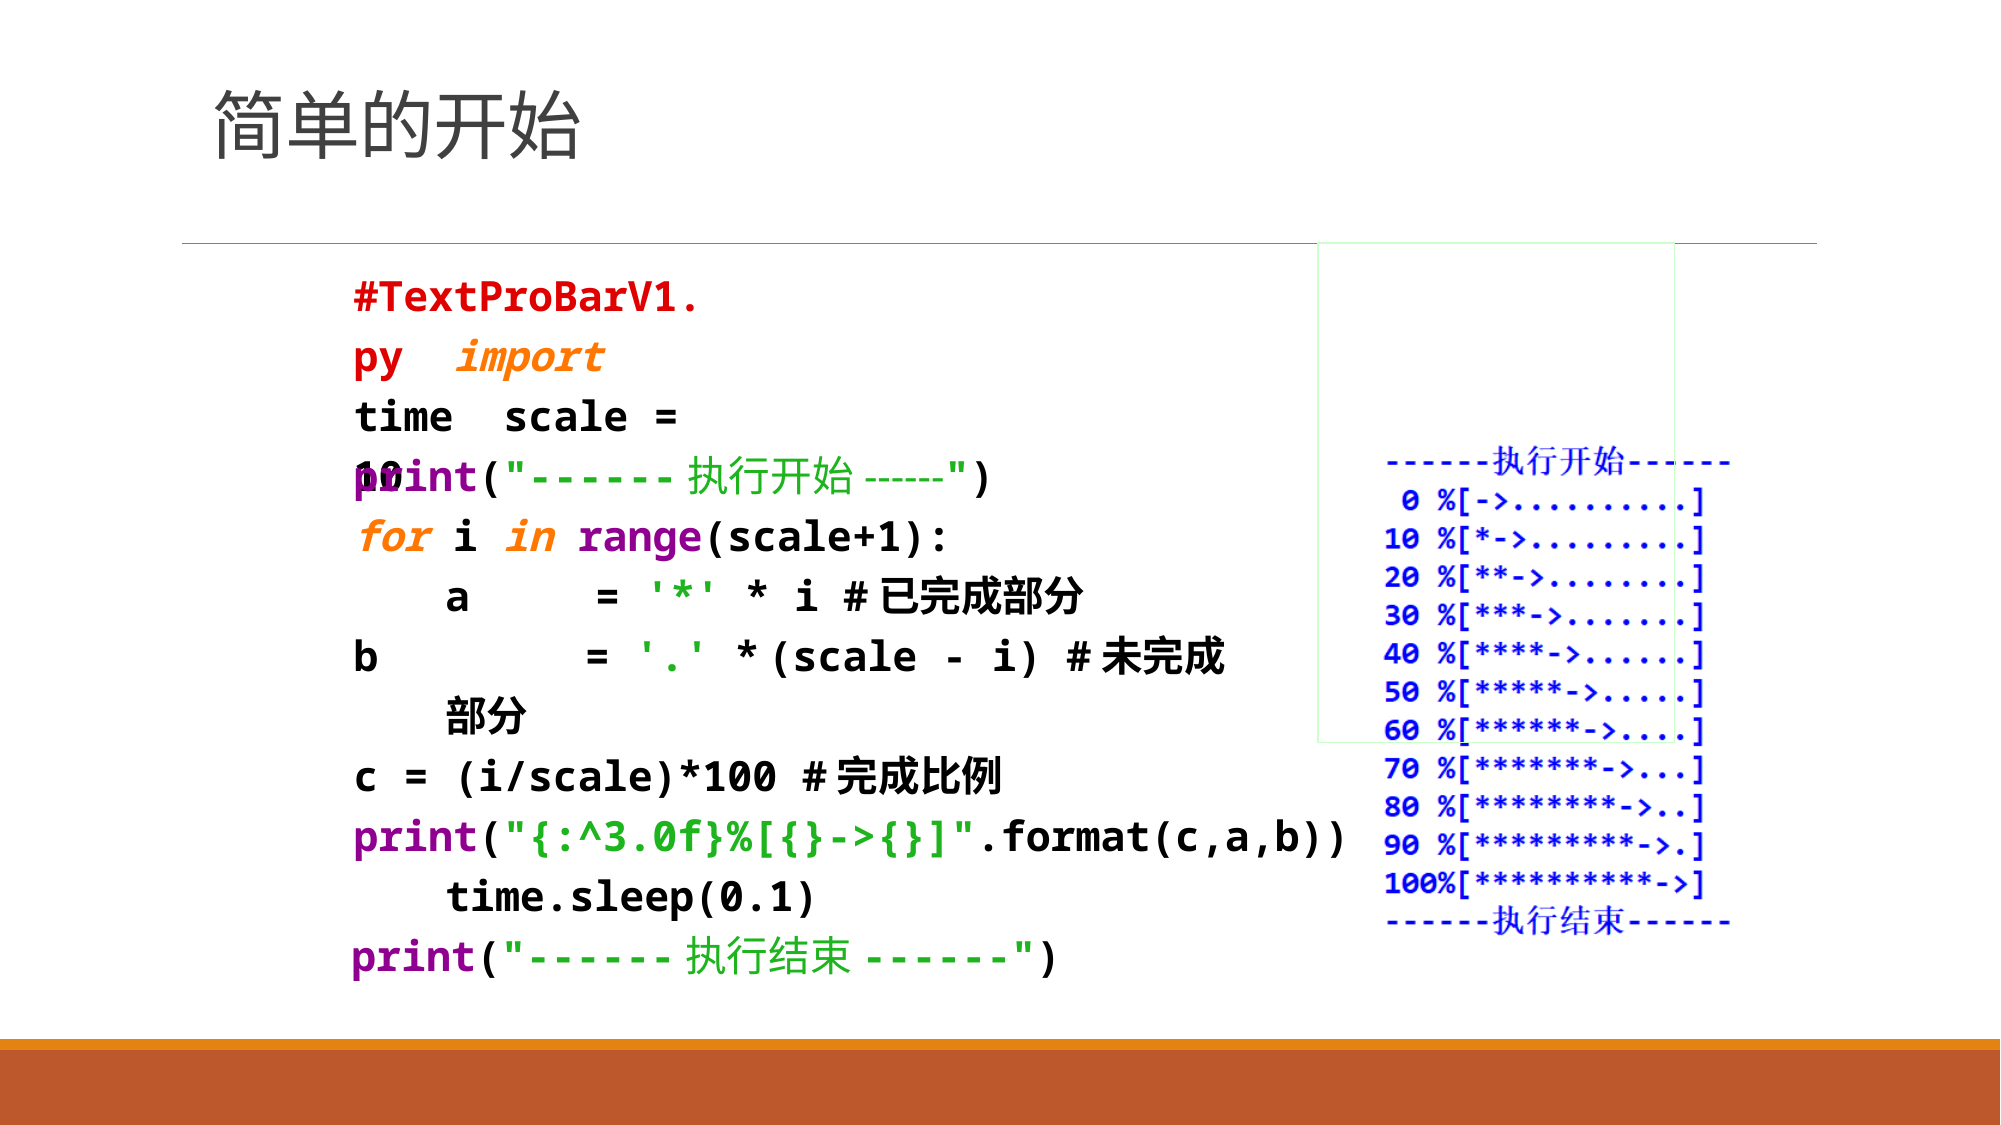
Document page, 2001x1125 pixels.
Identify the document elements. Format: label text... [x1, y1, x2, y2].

text_box [1317, 242, 1675, 743]
text_box print("------执行开始------") for i in range(scale+1): a = '*' * i #已完成部分 b = '.' * (scale - i) #未完成部分 c = (i/scale)*100 #完成比例 print("{:^3.0f}%[{}->{}]".format(c,a,b)) time.sleep(0.1) print("------执行结束------") [351, 437, 1675, 980]
text_box [1380, 441, 1736, 940]
text_box #TextProBarV1.py import time scale = 10 [351, 257, 723, 437]
title 简单的开始 [209, 34, 1013, 225]
